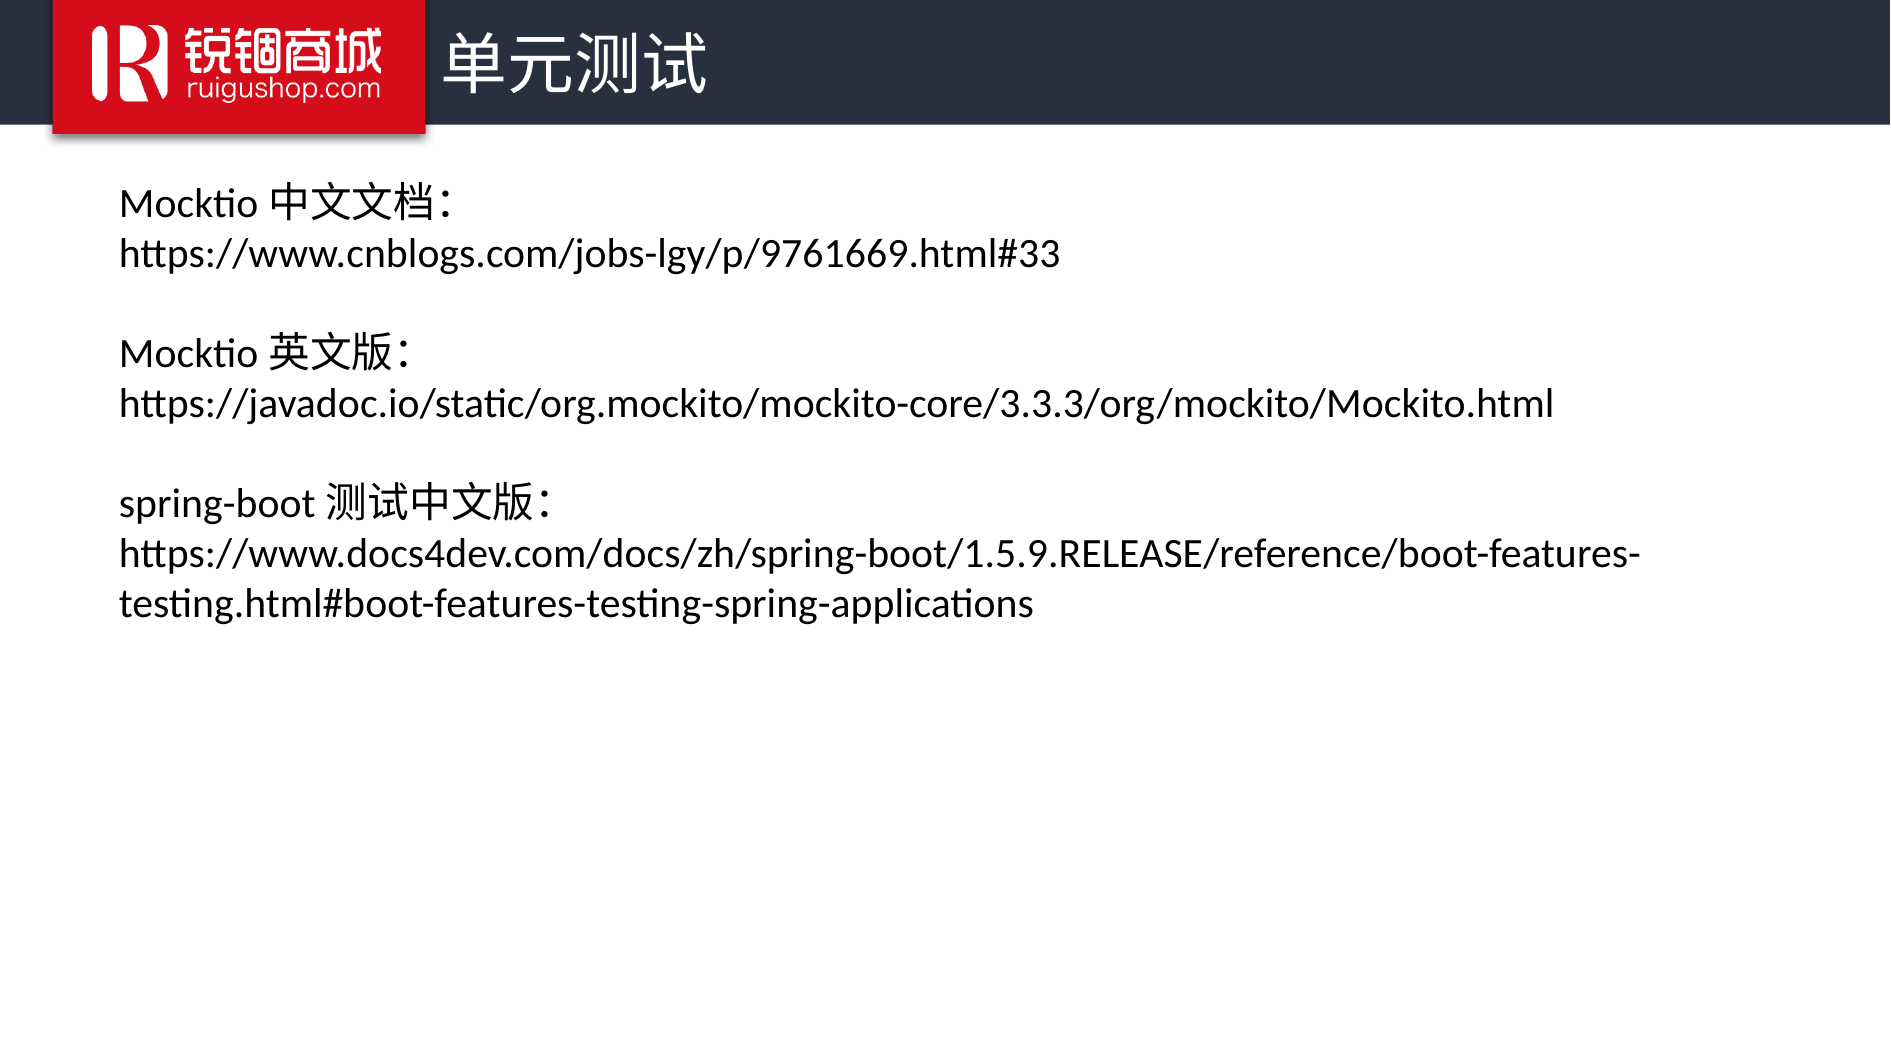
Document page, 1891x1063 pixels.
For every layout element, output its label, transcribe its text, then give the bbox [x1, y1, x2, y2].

title 单元测试 [425, 0, 1890, 123]
picture [20, 0, 458, 162]
text_box Mocktio中文文档： https://www.cnblogs.com/jobs-lgy/p/9761669.html#33 Mocktio英文版： https://javadoc.io/static/org.mockito/mockito-core/3.3.3/org/mockito/Mockito.html spring-boot测试中文版： https://www.docs4dev.com/docs/zh/spring-boot/1.5.9.RELEASE/reference/boot-features-testing.html#boot-features-testing-spring-applications [104, 168, 1844, 684]
